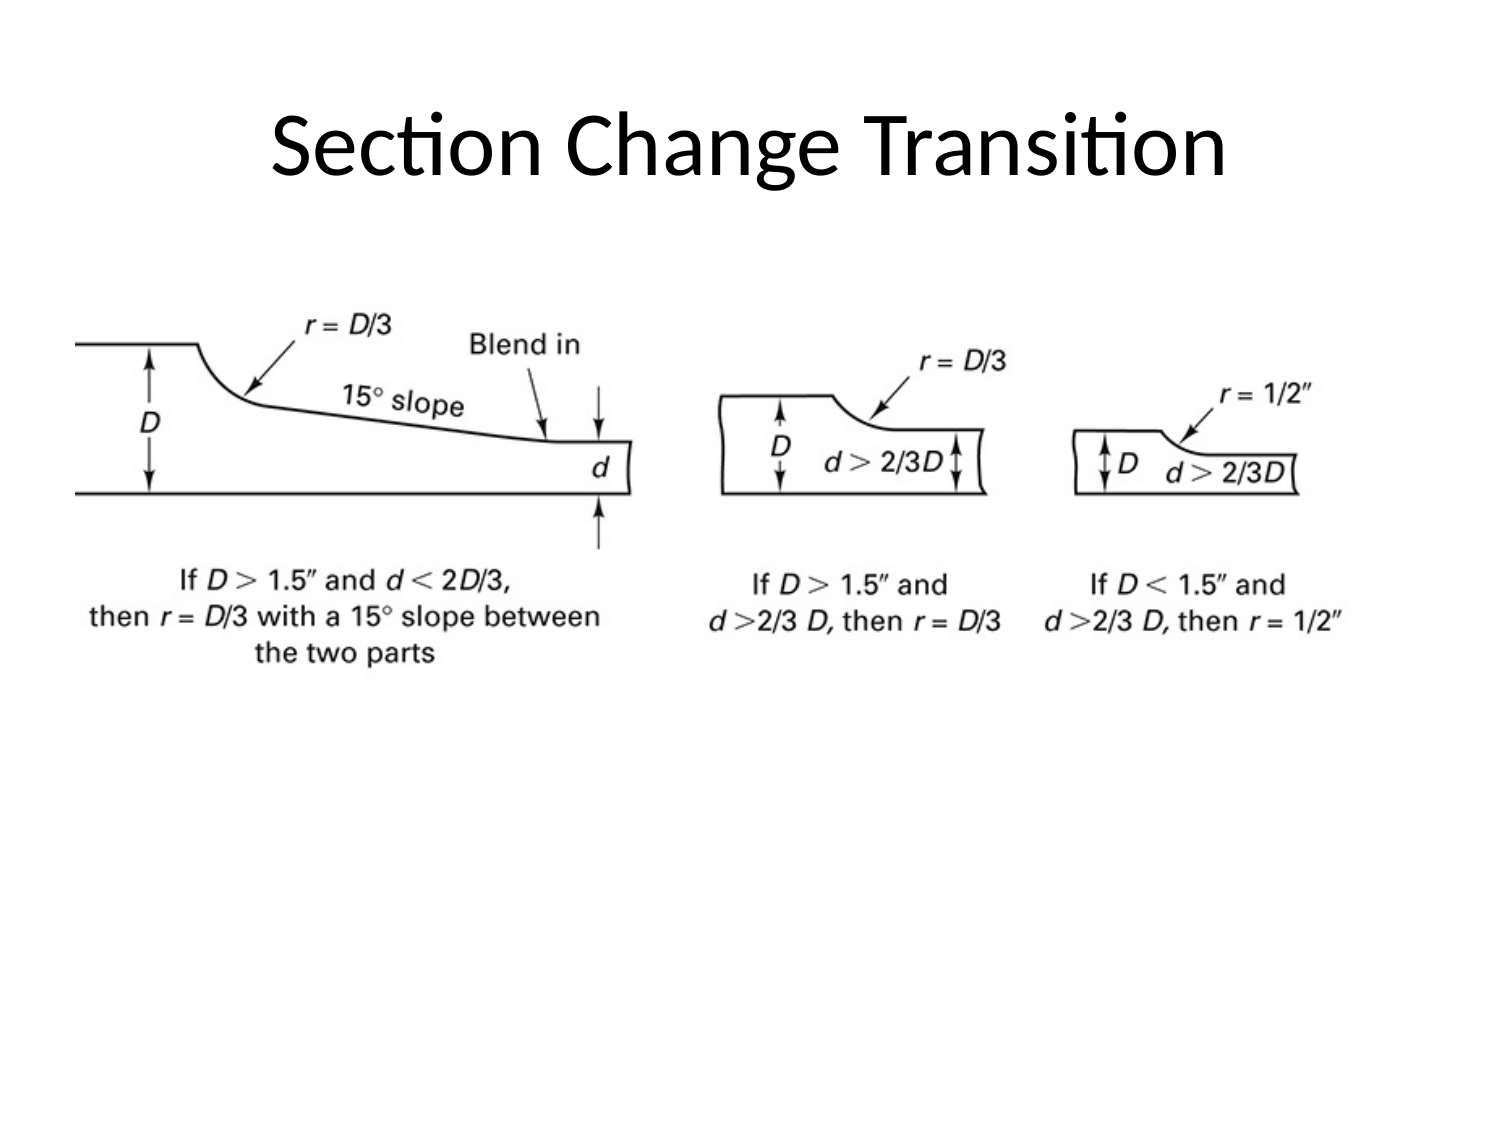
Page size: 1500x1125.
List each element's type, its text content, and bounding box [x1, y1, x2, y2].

title Section Change Transition [75, 45, 1425, 233]
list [74, 274, 1351, 701]
